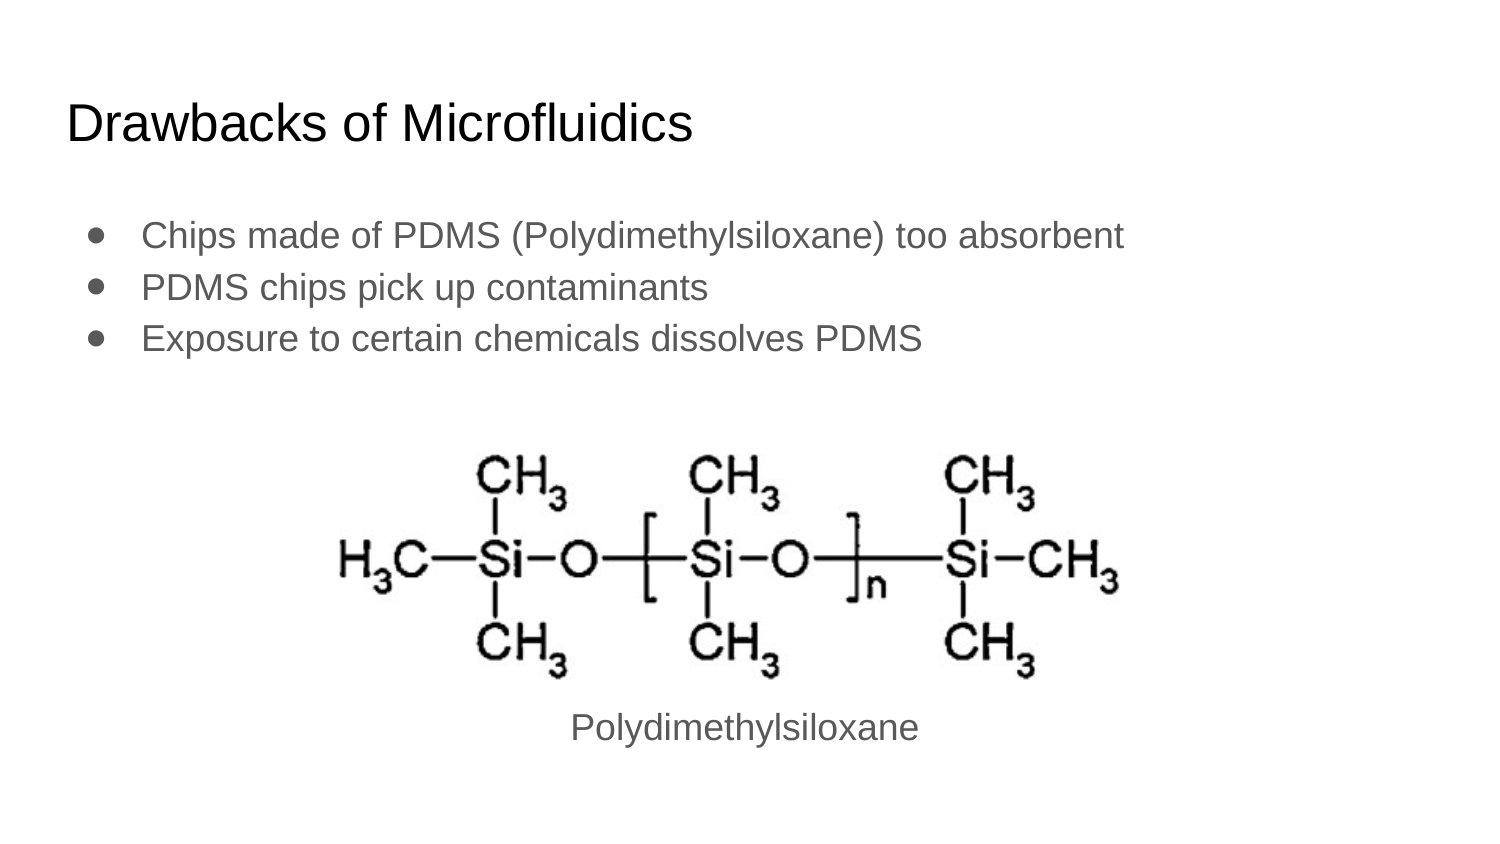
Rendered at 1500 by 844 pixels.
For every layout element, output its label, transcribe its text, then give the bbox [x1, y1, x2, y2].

picture [337, 441, 1163, 700]
text_box Polydimethylsiloxane [461, 707, 1029, 783]
list Chips made of PDMS (Polydimethylsiloxane) too absorbent PDMS chips pick up contaminants Exposure to certain chemicals dissolves PDMS [51, 189, 1449, 750]
title Drawbacks of Microfluidics [51, 72, 1449, 167]
